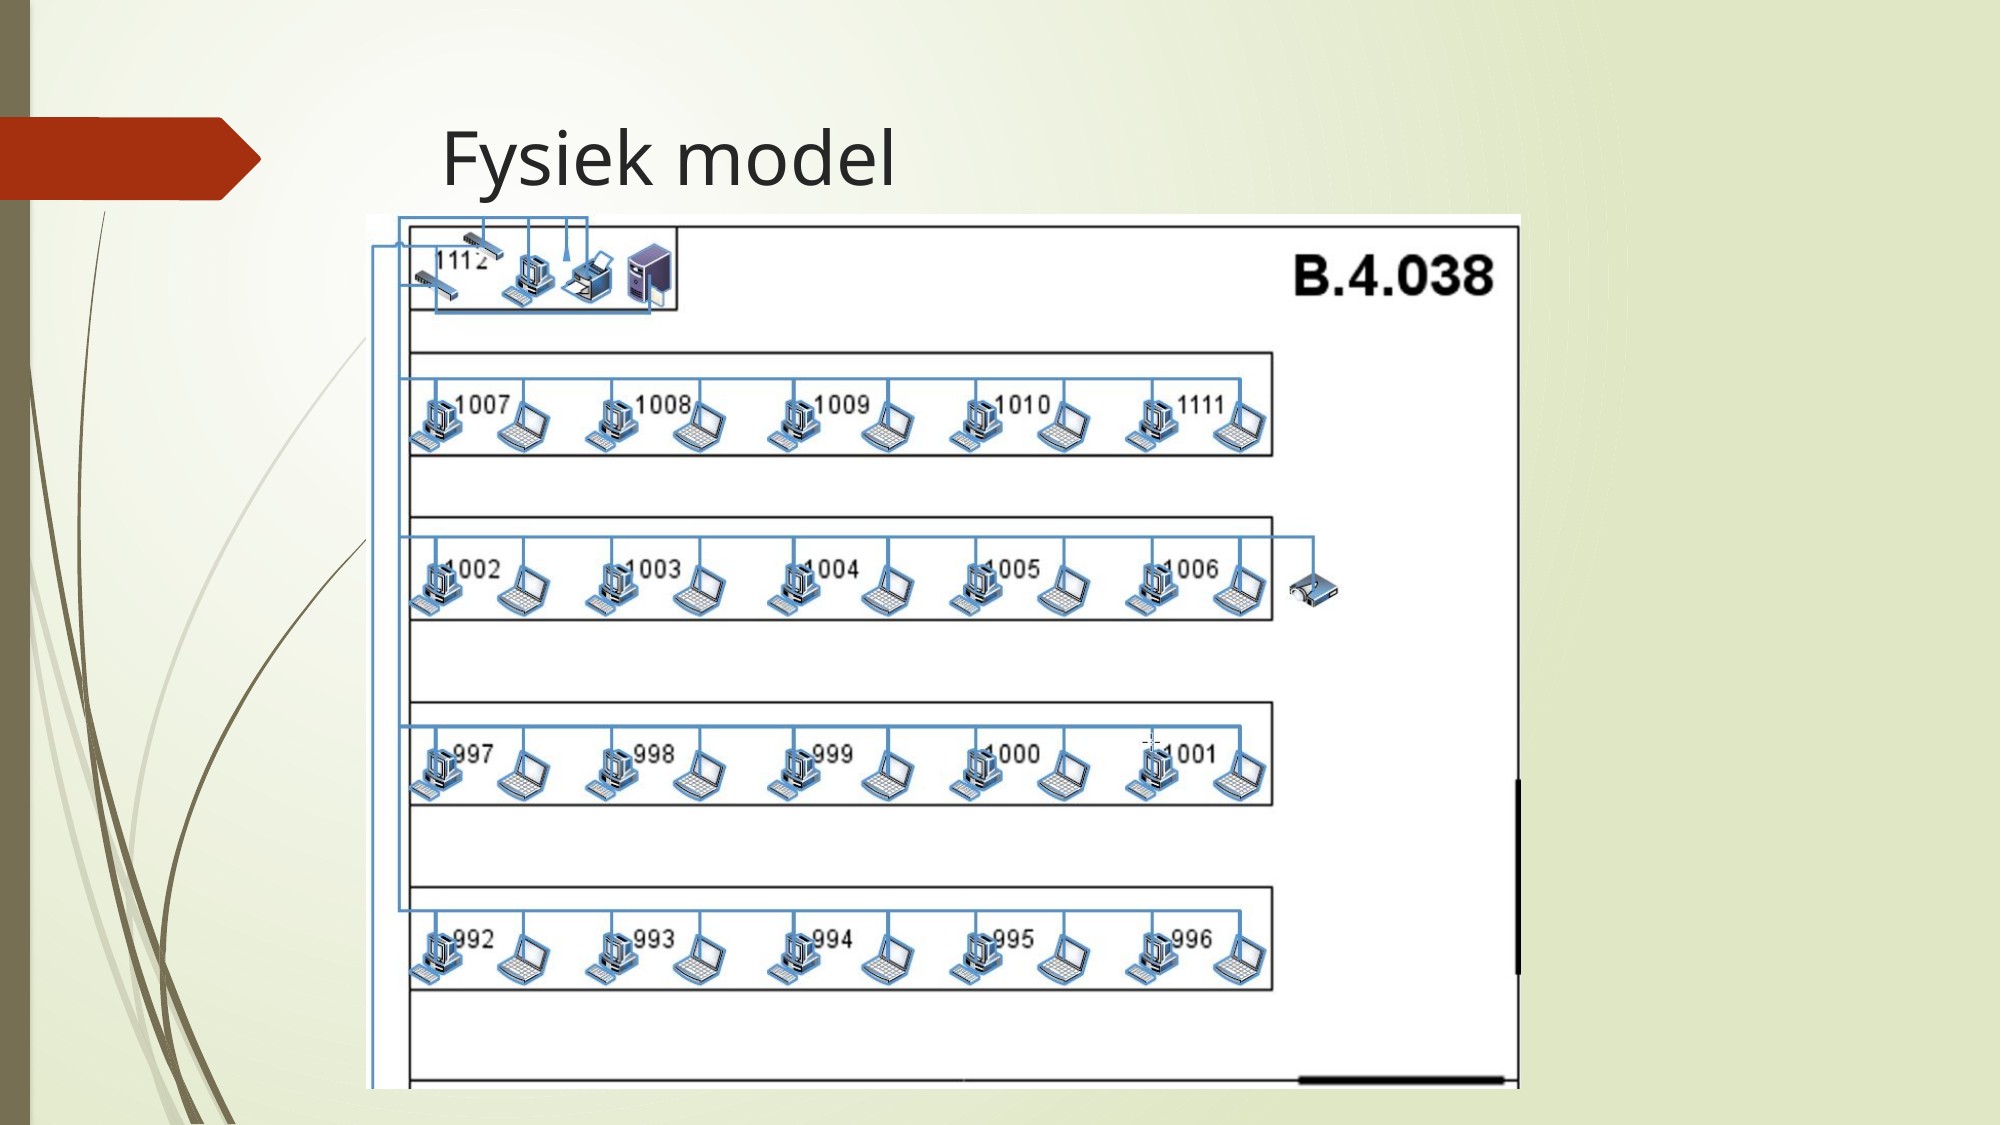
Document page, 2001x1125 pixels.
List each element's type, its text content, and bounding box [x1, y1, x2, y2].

picture [366, 214, 1521, 1089]
title Fysiek model [425, 102, 1888, 313]
